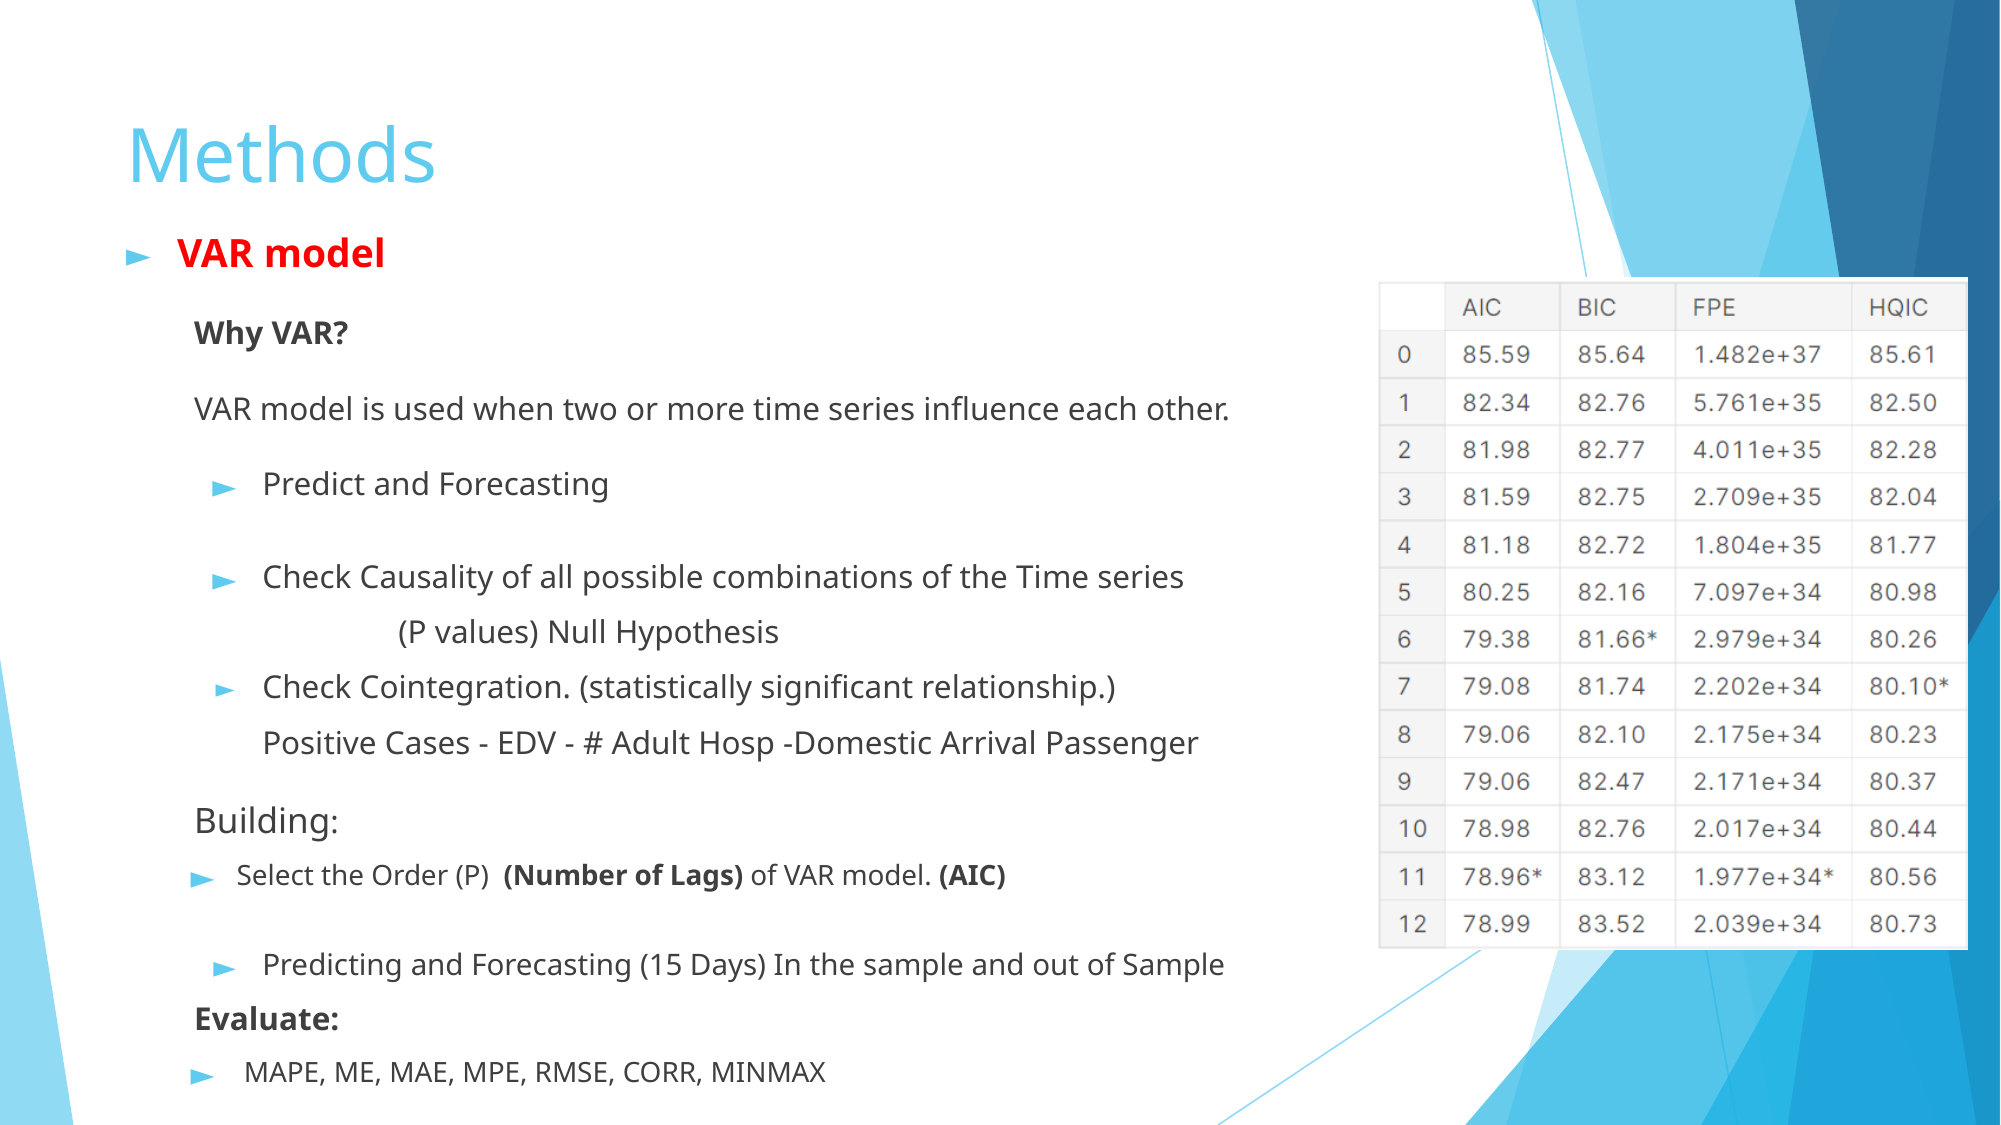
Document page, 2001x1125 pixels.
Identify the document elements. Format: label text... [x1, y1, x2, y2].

title Methods [111, 99, 1522, 317]
list VAR model Why VAR? VAR model is used when two or more time series influence each other. Predict and Forecasting Check Causality of all possible combinations of the Time series (P values) Null Hypothesis Check Cointegration. (statistically significant relationship.) Positive Cases - EDV - # Adult Hosp -Domestic Arrival Passenger Building: Select the Order (P) (Number of Lags) of VAR model. (AIC) Predicting and Forecasting (15 Days) In the sample and out of Sample Evaluate: MAPE, ME, MAE, MPE, RMSE, CORR, MINMAX [111, 221, 1339, 1103]
picture [1375, 276, 1968, 950]
